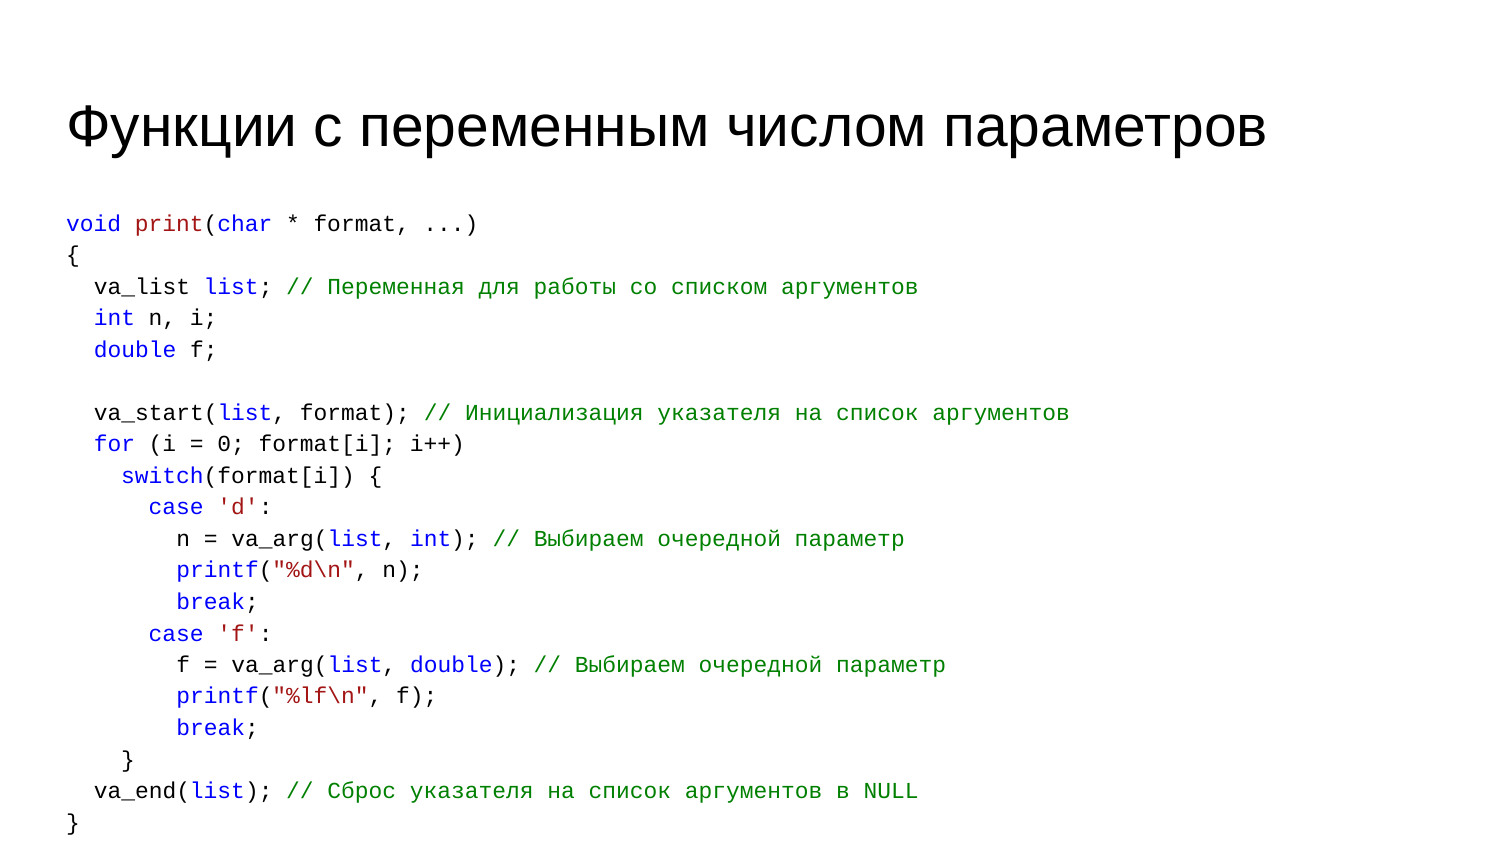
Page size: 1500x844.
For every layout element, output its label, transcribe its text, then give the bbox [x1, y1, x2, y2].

title Функции с переменным числом параметров [51, 72, 1449, 167]
list void print(char * format, ...) { va_list list; // Переменная для работы со списком аргументов int n, i; double f; va_start(list, format); // Инициализация указателя на список аргументов for (i = 0; format[i]; i++) switch(format[i]) { case 'd': n = va_arg(list, int); // Выбираем очередной параметр printf("%d\n", n); break; case 'f': f = va_arg(list, double); // Выбираем очередной параметр printf("%lf\n", f); break; } va_end(list); // Сброс указателя на список аргументов в NULL } [51, 189, 1449, 750]
